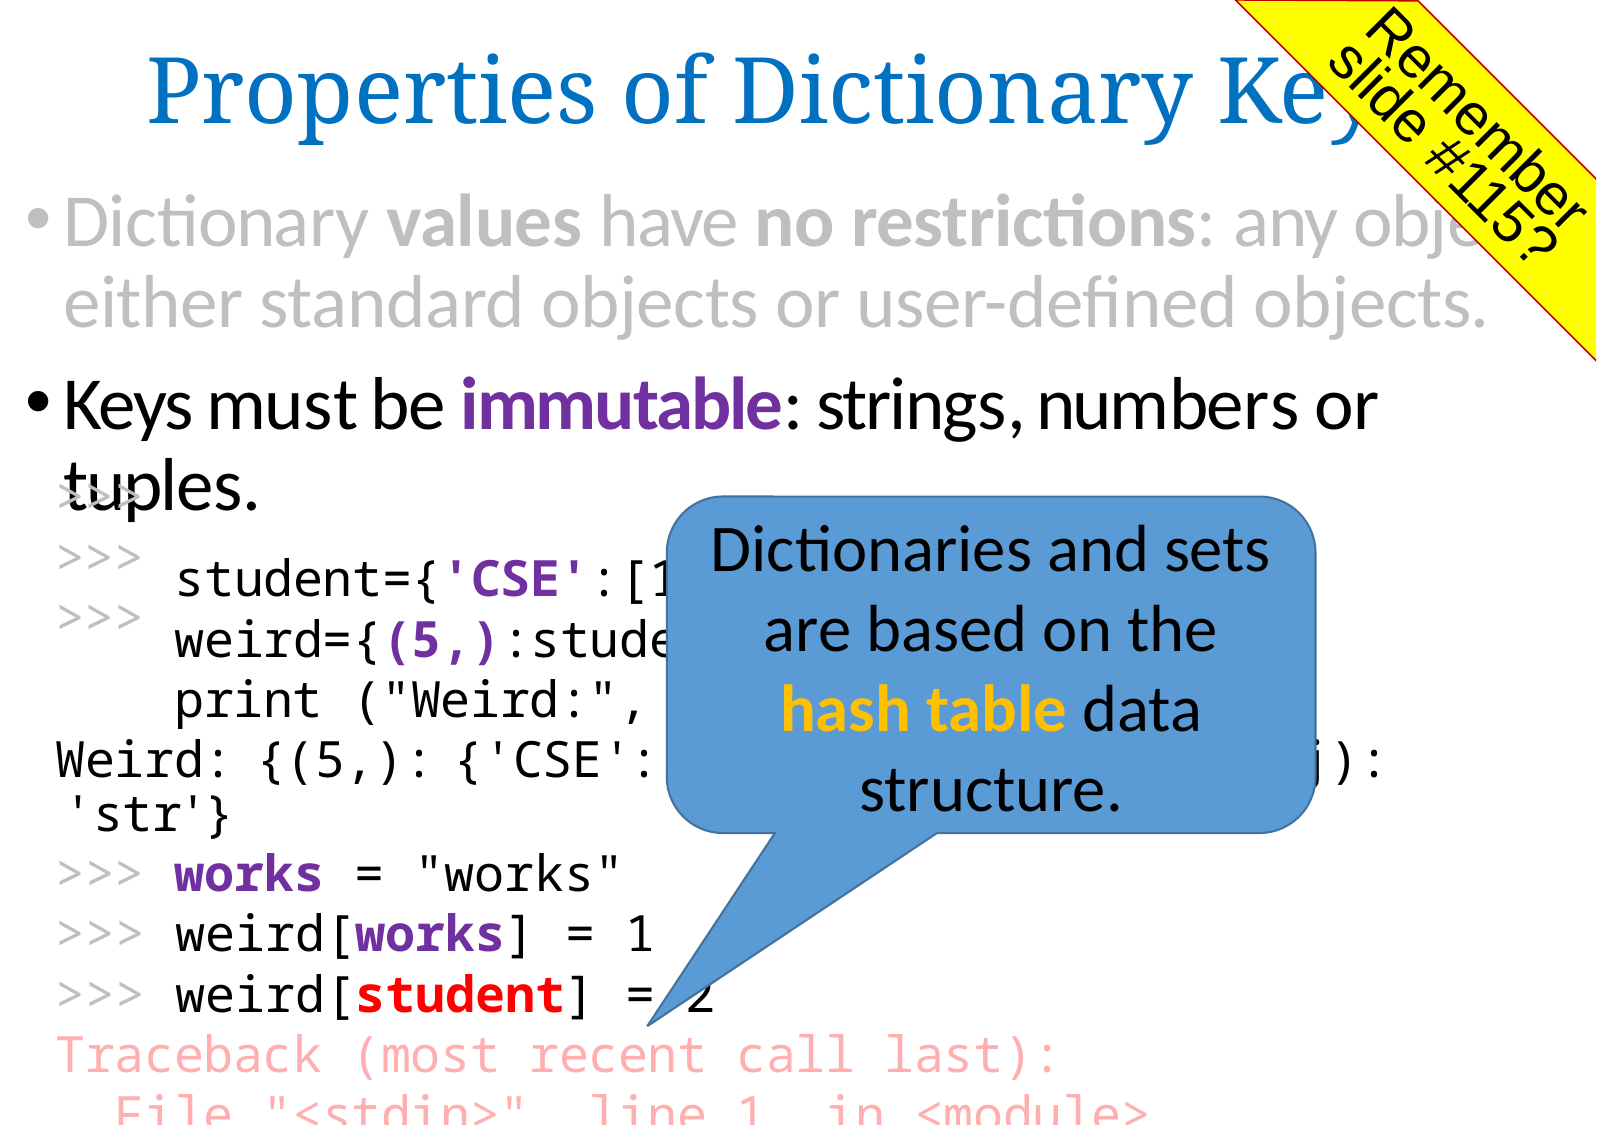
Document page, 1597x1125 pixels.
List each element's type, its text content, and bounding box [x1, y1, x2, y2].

list Dictionary values have no restrictions: any object, either standard objects or user-defined objects. Keys must be immutable: strings, numbers or tuples. >>> student={'CSE':[1,(((2,),),)]} >>> weird={(5,):student, 2+3j:"str"} >>> print ("Weird:", weird) Weird: {(5,): {'CSE': [1, (((2,),),)]}, (2+3j): 'str'} >>> works = "works" >>> weird[works] = 1 >>> weird[student] = 2 Traceback (most recent call last): File "<stdin>", line 1, in <module> TypeError: unhashable type: 'dict' >>> [10, 174, 1586, 1125]
text_box Properties of Dictionary Keys: [10, 33, 1388, 154]
text_box >>> >>> >>> [40, 464, 191, 803]
text_box Dictionaries and sets are based on the hash table data structure. [646, 495, 1317, 1028]
text_box Properties of Dictionary Keys: [1452, 33, 1586, 154]
text_box Remember slide #115? [1235, 0, 1597, 362]
